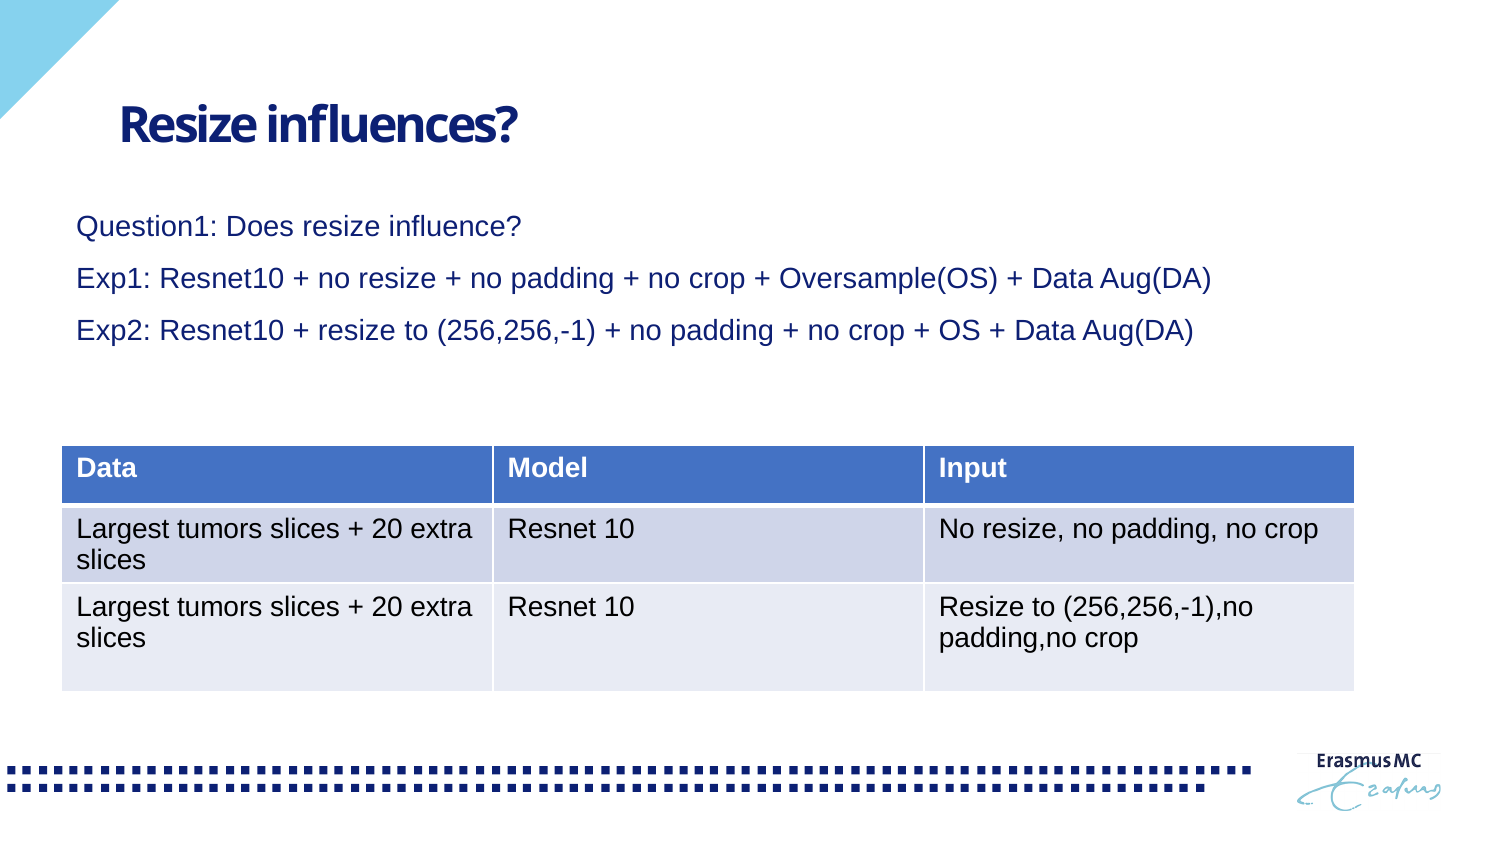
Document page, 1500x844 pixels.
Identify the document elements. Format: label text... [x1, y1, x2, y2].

table_header Input [925, 446, 1354, 503]
table_cell Resize to (256,256,-1),no padding,no crop [925, 584, 1354, 691]
table_cell No resize, no padding, no crop [925, 508, 1354, 582]
table_header Data [62, 446, 492, 503]
text_box Question1: Does resize influence? Exp1: Resnet10 + no resize + no padding + no crop + Oversample(OS) + Data Aug(DA) Exp2: Resnet10 + resize to (256,256,-1) + no padding + no crop + OS + Data Aug(DA) [61, 182, 1297, 355]
table_cell Largest tumors slices + 20 extra slices [62, 508, 492, 582]
table_cell Resnet 10 [494, 508, 923, 582]
title Resize influences? [103, 44, 1397, 208]
picture [1297, 753, 1441, 811]
table_header Model [494, 446, 923, 503]
table_cell Largest tumors slices + 20 extra slices [62, 584, 492, 691]
table_cell Resnet 10 [494, 584, 923, 691]
